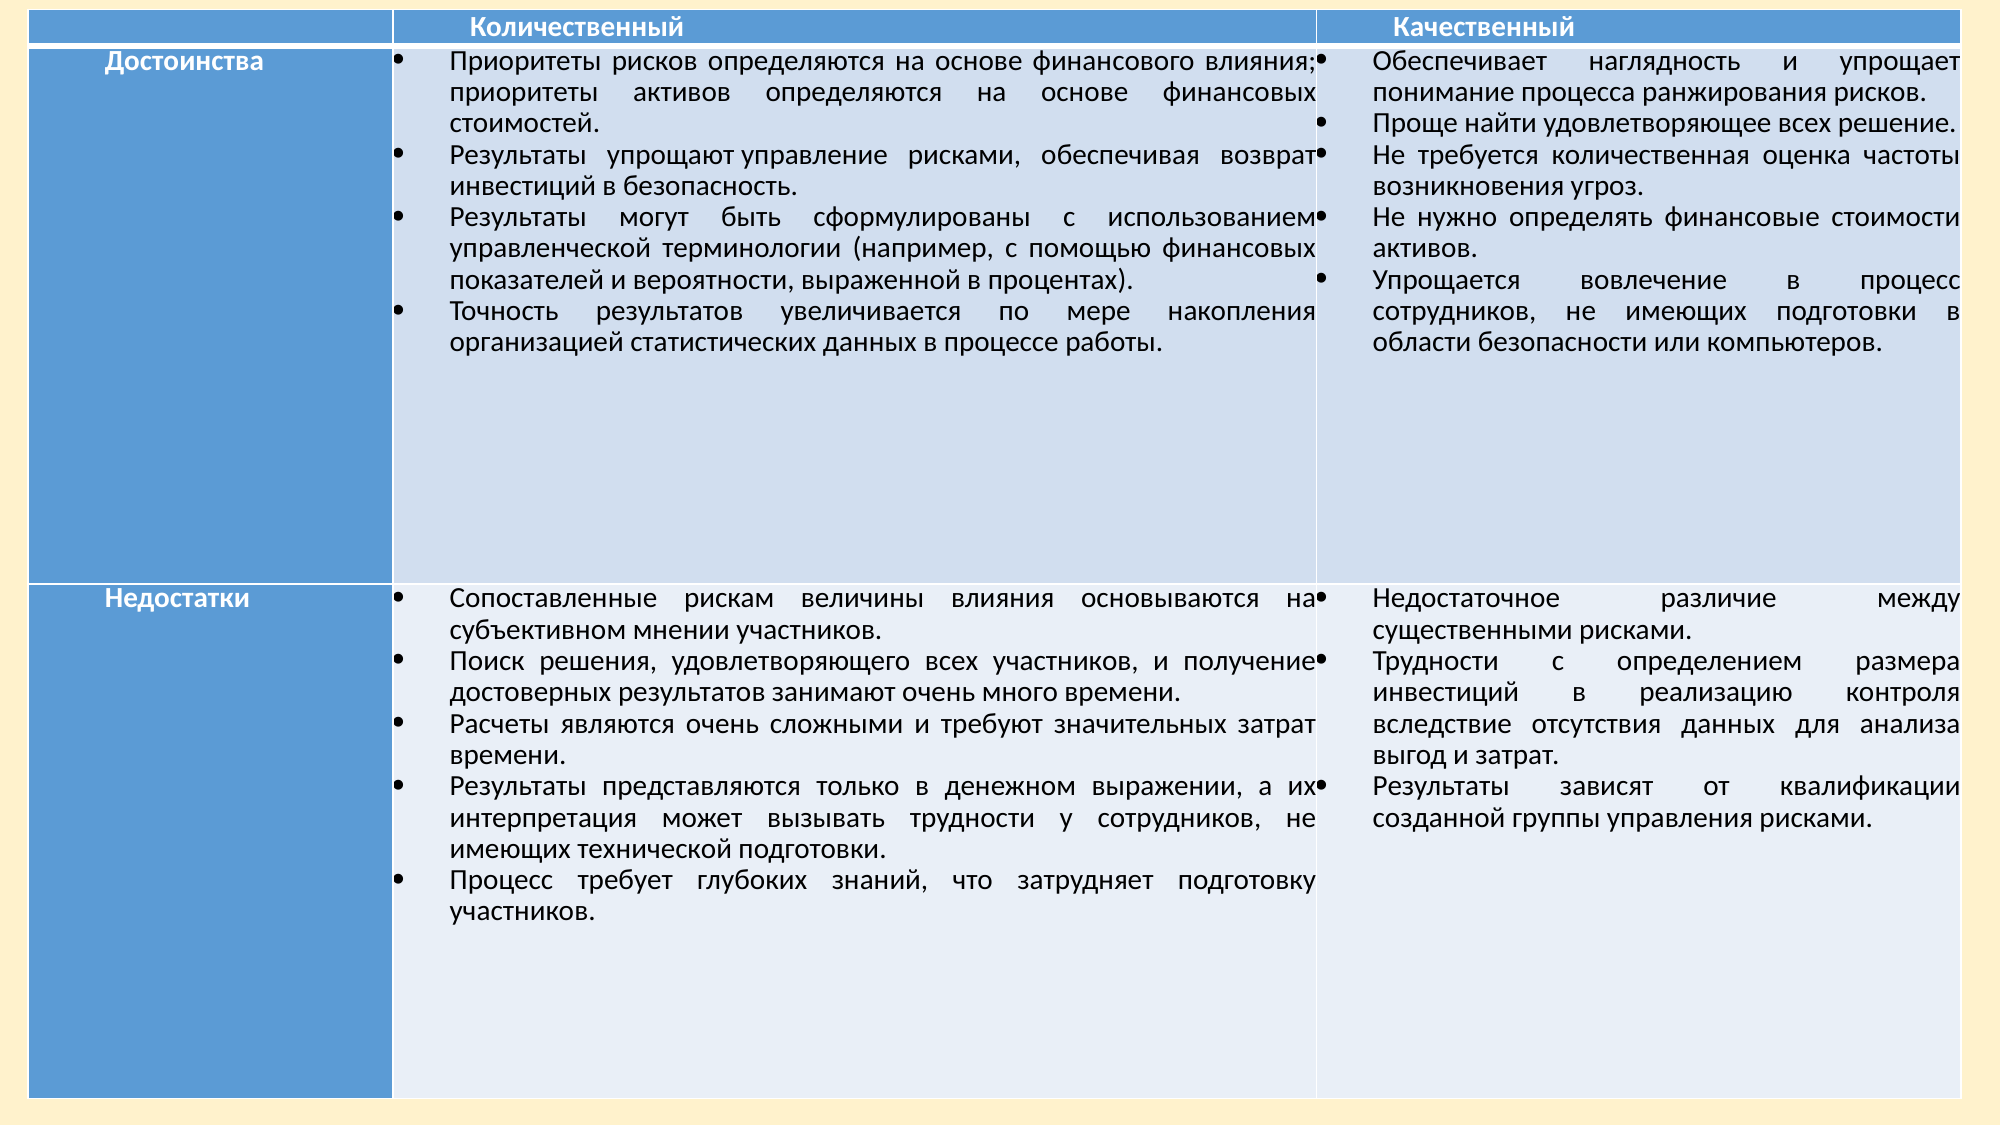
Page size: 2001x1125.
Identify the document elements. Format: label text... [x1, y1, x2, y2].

table_cell Приоритеты рисков определяются на основе финансового влияния; приоритеты активов определяются на основе финансовых стоимостей. Результаты упрощают управление рисками, обеспечивая возврат инвестиций в безопасность. Результаты могут быть сформулированы с использованием управленческой терминологии (например, с помощью финансовых показателей и вероятности, выраженной в процентах). Точность результатов увеличивается по мере накопления организацией статистических данных в процессе работы. [394, 49, 1316, 583]
table_cell Достоинства [29, 49, 392, 583]
table_cell Недостатки [29, 585, 392, 1098]
table_cell Сопоставленные рискам величины влияния основываются на субъективном мнении участников. Поиск решения, удовлетворяющего всех участников, и получение достоверных результатов занимают очень много времени. Расчеты являются очень сложными и требуют значительных затрат времени. Результаты представляются только в денежном выражении, а их интерпретация может вызывать трудности у сотрудников, не имеющих технической подготовки. Процесс требует глубоких знаний, что затрудняет подготовку участников. [394, 585, 1316, 1098]
table_header Количественный [394, 10, 1316, 43]
table_cell Недостаточное различие между существенными рисками. Трудности с определением размера инвестиций в реализацию контроля вследствие отсутствия данных для анализа выгод и затрат. Результаты зависят от квалификации созданной группы управления рисками. [1317, 585, 1960, 1098]
table_cell Обеспечивает наглядность и упрощает понимание процесса ранжирования рисков. Проще найти удовлетворяющее всех решение. Не требуется количественная оценка частоты возникновения угроз. Не нужно определять финансовые стоимости активов. Упрощается вовлечение в процесс сотрудников, не имеющих подготовки в области безопасности или компьютеров. [1317, 49, 1960, 583]
table_header [29, 10, 392, 43]
table_header Качественный [1317, 10, 1960, 43]
